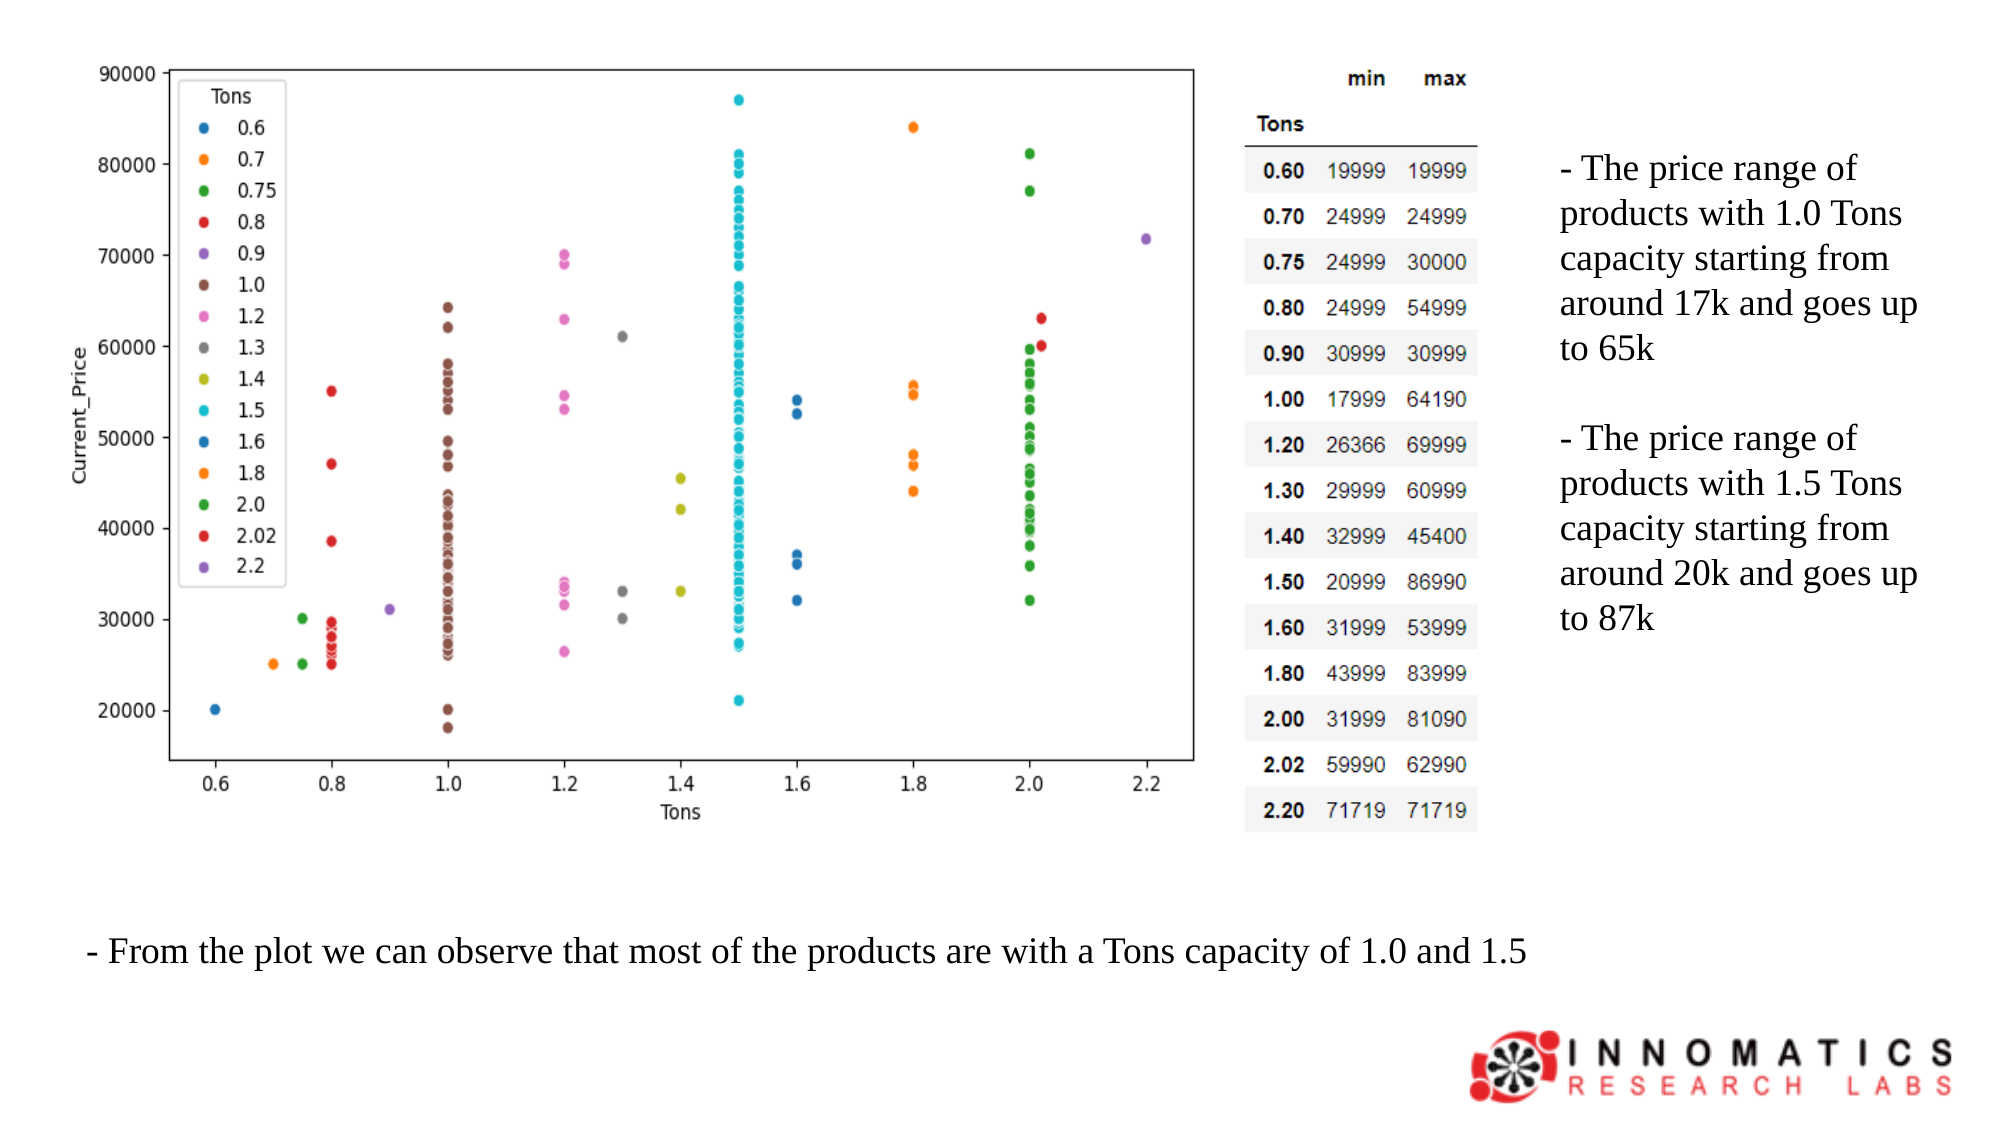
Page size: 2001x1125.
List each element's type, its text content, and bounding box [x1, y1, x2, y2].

picture [1235, 50, 1495, 851]
picture [58, 50, 1205, 839]
text_box - From the plot we can observe that most of the products are with a Tons capacity of 1.0 and 1.5 [71, 918, 1627, 979]
text_box - The price range of products with 1.0 Tons capacity starting from around 17k and goes up to 65k - The price range of products with 1.5 Tons capacity starting from around 20k and goes up to 87k [1545, 90, 1952, 690]
picture [1445, 1014, 1975, 1125]
